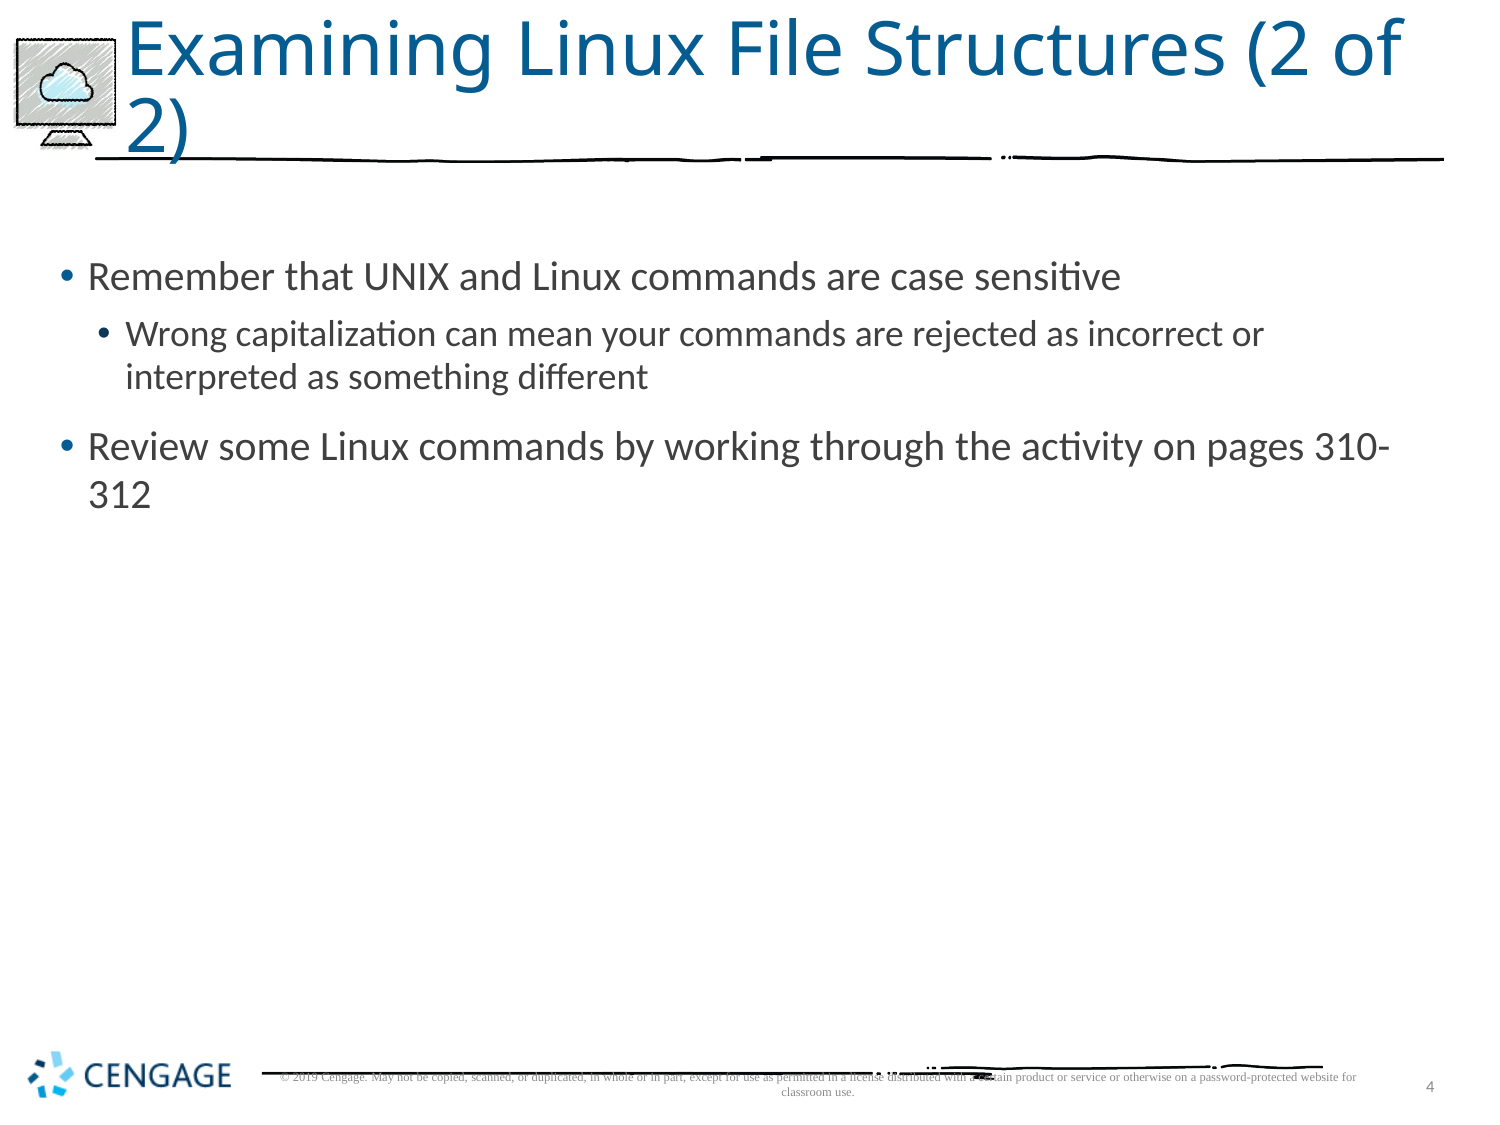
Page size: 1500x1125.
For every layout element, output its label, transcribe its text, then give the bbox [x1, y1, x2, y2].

title Examining Linux File Structures (2 of 2) [125, 52, 1442, 130]
footer © 2019 Cengage. May not be copied, scanned, or duplicated, in whole or in part, except for use as permitted in a license distributed with a certain product or service or otherwise on a password-protected website for classroom use. [261, 1079, 1375, 1120]
list Remember that UNIX and Linux commands are case sensitive Wrong capitalization can mean your commands are rejected as incorrect or interpreted as something different Review some Linux commands by working through the activity on pages 310-312 [59, 252, 1441, 521]
picture [7, 1037, 244, 1111]
picture [12, 36, 117, 151]
picture [95, 155, 1444, 163]
picture [261, 1064, 1323, 1079]
